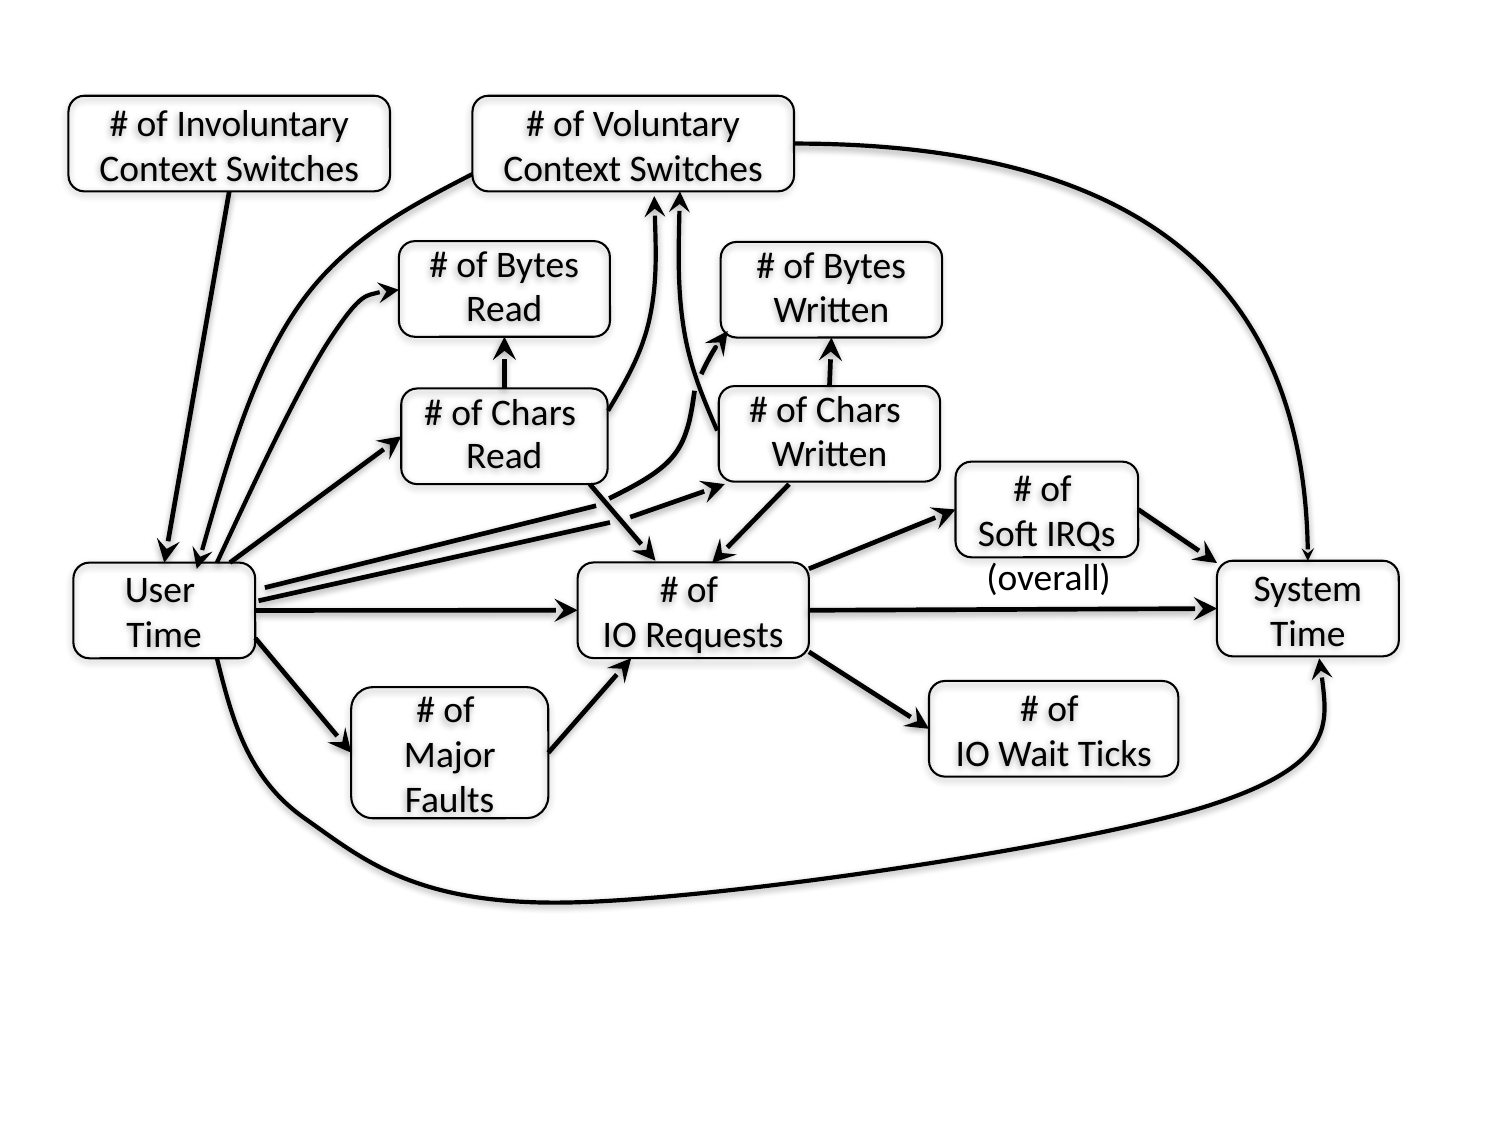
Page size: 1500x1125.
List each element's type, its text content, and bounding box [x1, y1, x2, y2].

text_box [589, 483, 656, 561]
text_box [607, 196, 666, 412]
text_box [669, 191, 718, 431]
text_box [1138, 509, 1218, 564]
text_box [254, 637, 352, 753]
text_box # of Voluntary Context Switches [471, 94, 795, 193]
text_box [808, 509, 956, 569]
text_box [164, 191, 230, 563]
text_box [622, 390, 696, 482]
text_box # of Bytes Written [719, 241, 788, 339]
text_box # of Involuntary Context Switches [67, 94, 391, 193]
text_box [216, 658, 1333, 904]
text_box # of Chars Written [717, 385, 788, 482]
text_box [629, 483, 725, 518]
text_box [229, 436, 402, 563]
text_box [548, 657, 632, 753]
text_box [236, 173, 473, 434]
text_box # of Bytes Read [398, 240, 611, 338]
text_box # of IO Requests [576, 561, 810, 656]
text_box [258, 522, 611, 601]
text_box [264, 505, 597, 588]
text_box (overall) [971, 569, 1126, 606]
text_box [277, 282, 399, 434]
text_box [700, 331, 728, 375]
text_box User Time [72, 561, 256, 660]
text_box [711, 483, 790, 564]
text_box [793, 143, 1309, 561]
text_box # of Chars Read [400, 387, 609, 485]
text_box System Time [1216, 559, 1400, 658]
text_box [808, 651, 930, 730]
